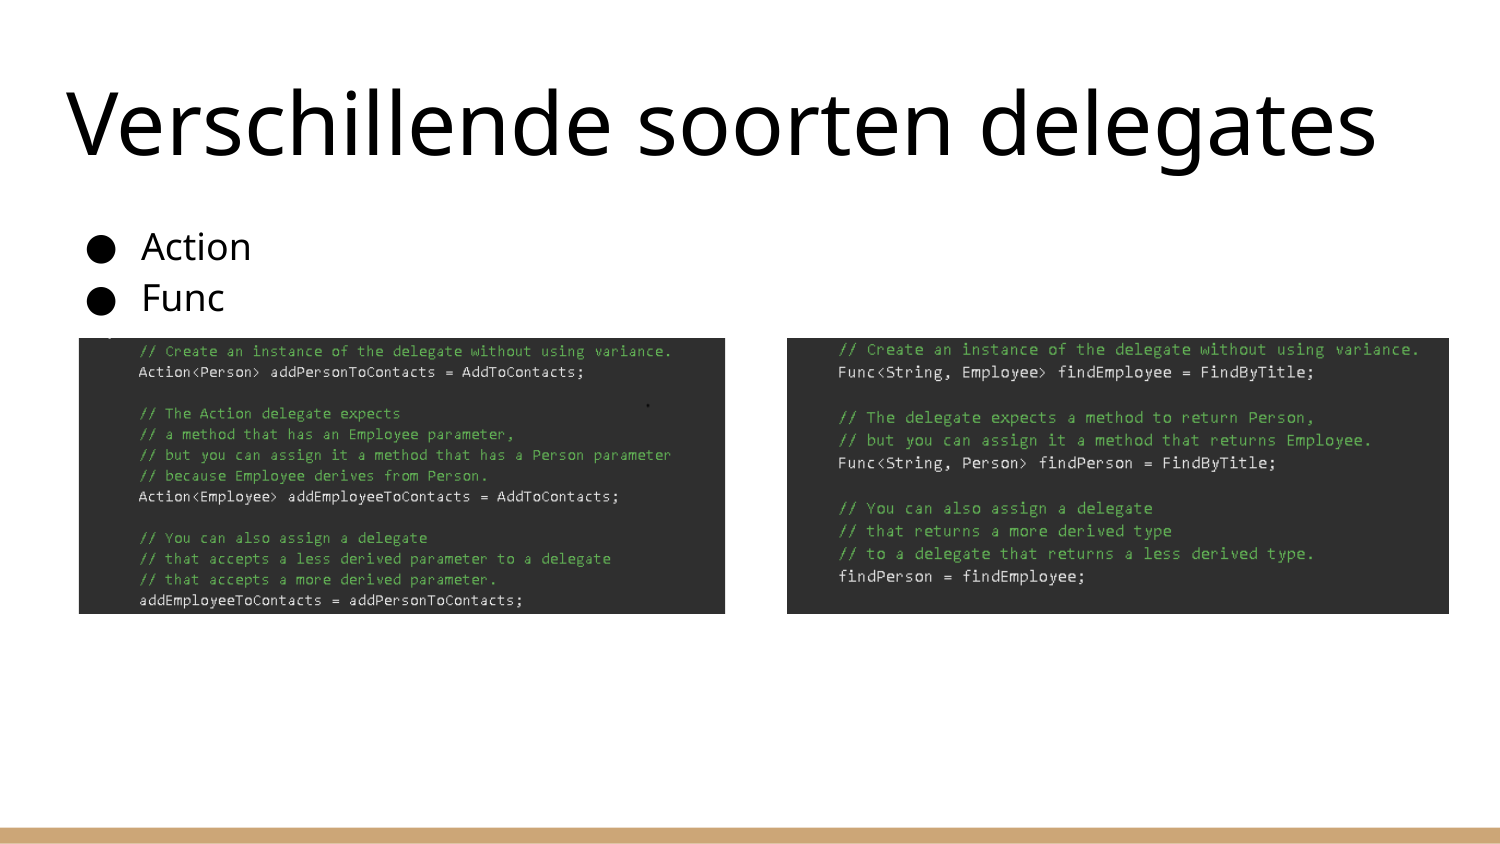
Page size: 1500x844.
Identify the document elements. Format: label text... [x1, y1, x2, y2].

picture [78, 338, 726, 614]
picture [786, 338, 1450, 614]
title Verschillende soorten delegates [51, 51, 1449, 189]
list Action Func [51, 200, 1449, 752]
